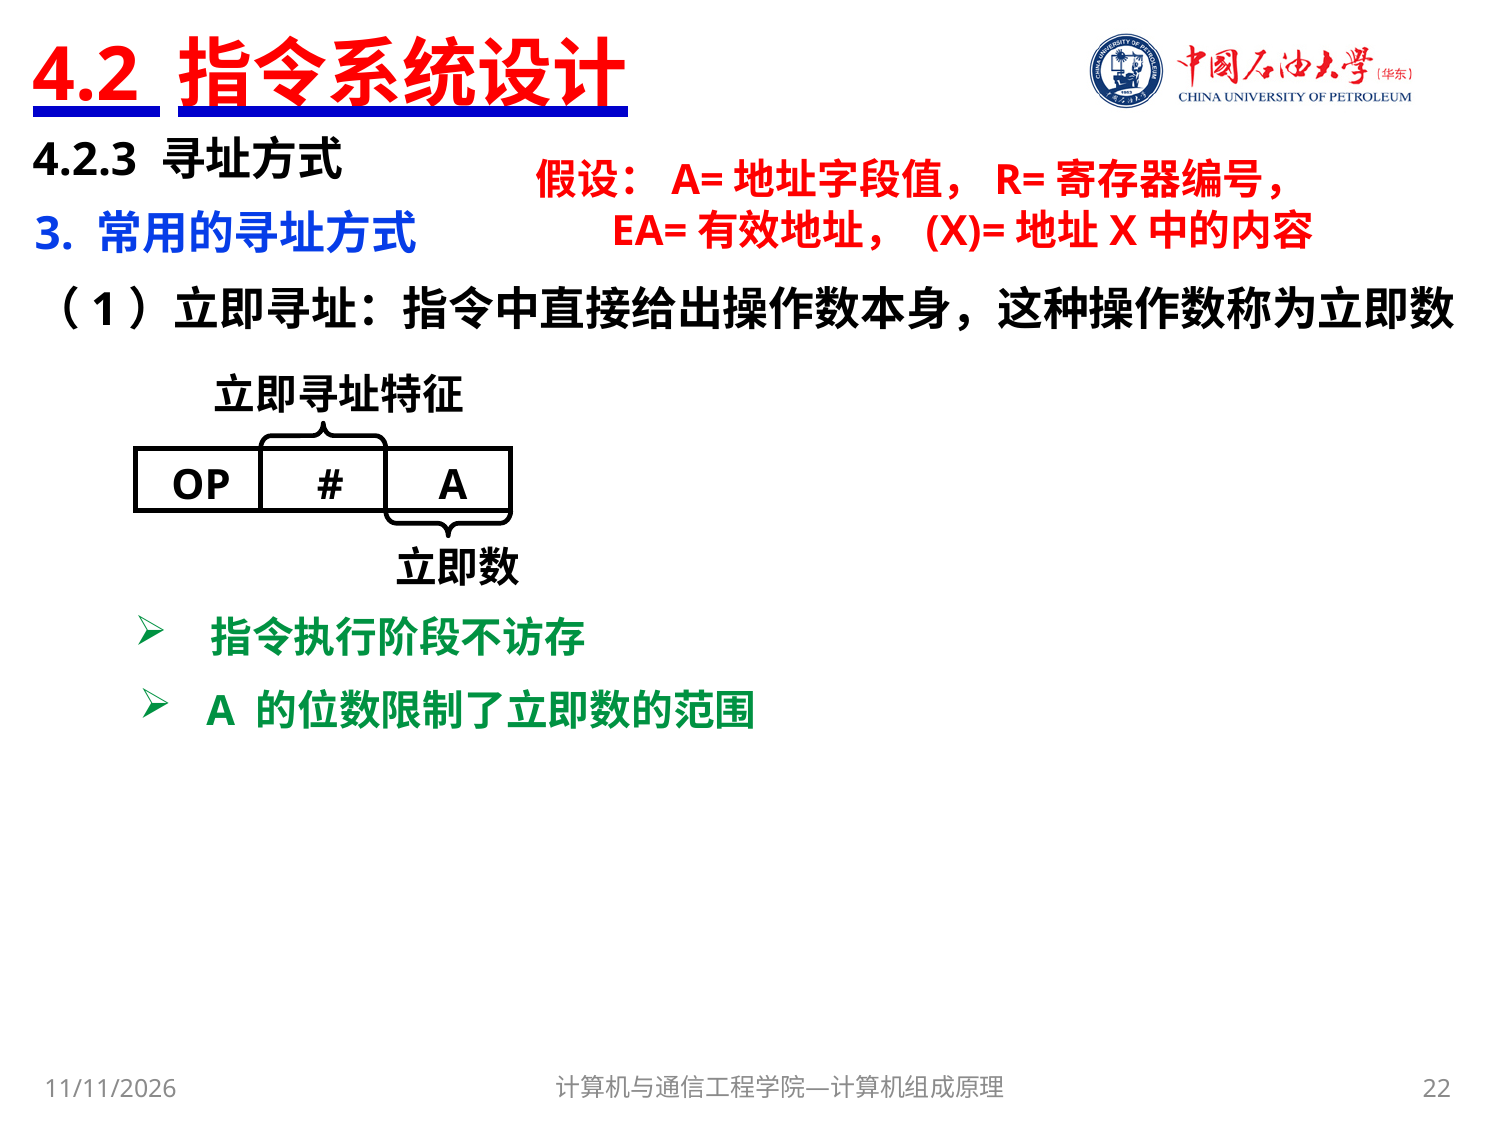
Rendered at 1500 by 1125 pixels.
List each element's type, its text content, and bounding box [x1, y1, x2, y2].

text_box 3. 常用的寻址方式 [19, 196, 1473, 272]
slide_number 22 [1116, 1059, 1467, 1119]
text_box （1）立即寻址：指令中直接给出操作数本身，这种操作数称为立即数 [19, 272, 1473, 342]
text_box A 的位数限制了立即数的范围 [124, 676, 772, 742]
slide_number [29, 1059, 380, 1119]
footer 计算机与通信工程学院—计算机组成原理 [501, 1056, 1059, 1117]
text_box 指令执行阶段不访存 [119, 603, 602, 669]
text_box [135, 360, 536, 599]
list 4.2.3 寻址方式 [17, 121, 1471, 209]
text_box 假设：A=地址字段值，R=寄存器编号， EA=有效地址， (X)=地址X中的内容 [525, 148, 1450, 258]
title 4.2 指令系统设计 [17, 7, 1471, 121]
